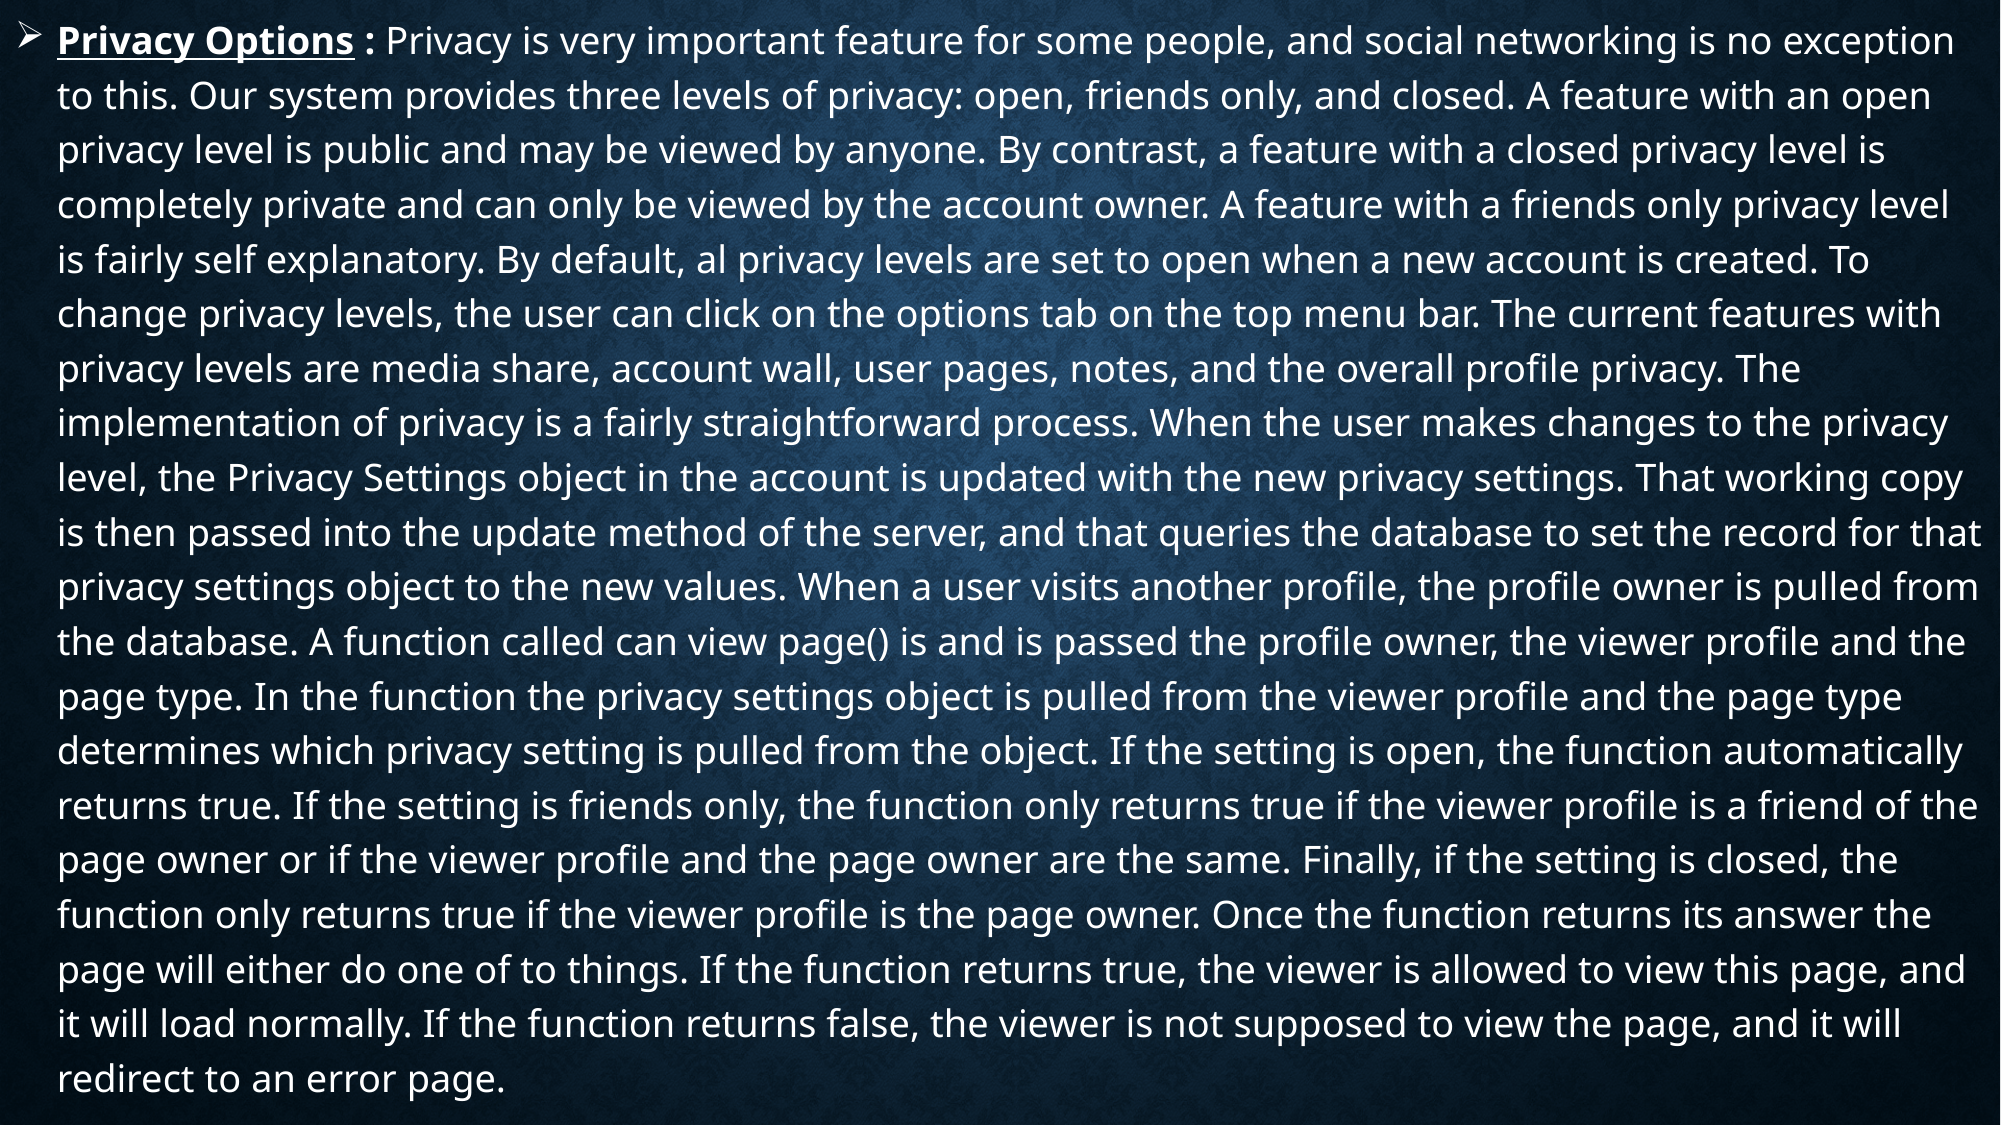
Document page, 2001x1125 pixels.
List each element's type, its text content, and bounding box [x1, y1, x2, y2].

list Privacy Options : Privacy is very important feature for some people, and social networking is no exception to this. Our system provides three levels of privacy: open, friends only, and closed. A feature with an open privacy level is public and may be viewed by anyone. By contrast, a feature with a closed privacy level is completely private and can only be viewed by the account owner. A feature with a friends only privacy level is fairly self explanatory. By default, al privacy levels are set to open when a new account is created. To change privacy levels, the user can click on the options tab on the top menu bar. The current features with privacy levels are media share, account wall, user pages, notes, and the overall profile privacy. The implementation of privacy is a fairly straightforward process. When the user makes changes to the privacy level, the Privacy Settings object in the account is updated with the new privacy settings. That working copy is then passed into the update method of the server, and that queries the database to set the record for that privacy settings object to the new values. When a user visits another profile, the profile owner is pulled from the database. A function called can view page() is and is passed the profile owner, the viewer profile and the page type. In the function the privacy settings object is pulled from the viewer profile and the page type determines which privacy setting is pulled from the object. If the setting is open, the function automatically returns true. If the setting is friends only, the function only returns true if the viewer profile is a friend of the page owner or if the viewer profile and the page owner are the same. Finally, if the setting is closed, the function only returns true if the viewer profile is the page owner. Once the function returns its answer the page will either do one of to things. If the function returns true, the viewer is allowed to view this page, and it will load normally. If the function returns false, the viewer is not supposed to view the page, and it will redirect to an error page. [0, 0, 2000, 1124]
